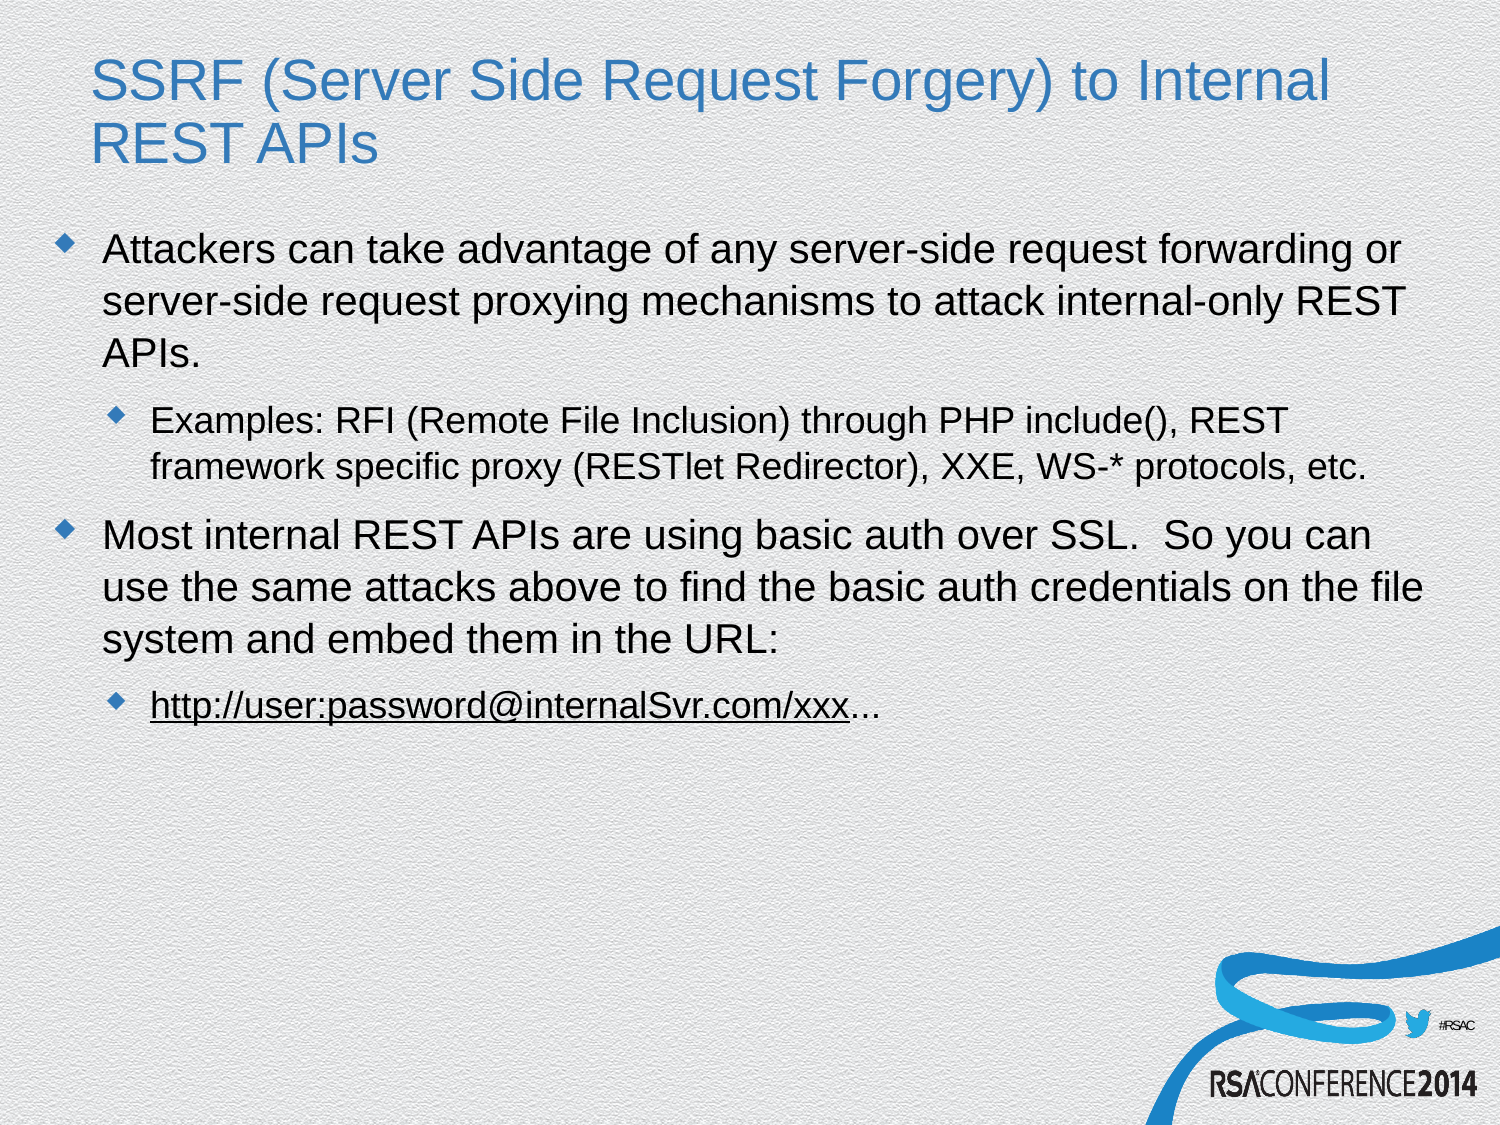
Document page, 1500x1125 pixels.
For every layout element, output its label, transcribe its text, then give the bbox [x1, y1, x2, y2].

list Attackers can take advantage of any server-side request forwarding or server-side request proxying mechanisms to attack internal-only REST APIs. Examples: RFI (Remote File Inclusion) through PHP include(), REST framework specific proxy (RESTlet Redirector), XXE, WS-* protocols, etc. Most internal REST APIs are using basic auth over SSL. So you can use the same attacks above to find the basic auth credentials on the file system and embed them in the URL: http://user:password@internalSvr.com/xxx... [37, 212, 1463, 1100]
title SSRF (Server Side Request Forgery) to Internal REST APIs [75, 12, 1425, 212]
picture [0, 0, 1500, 1125]
